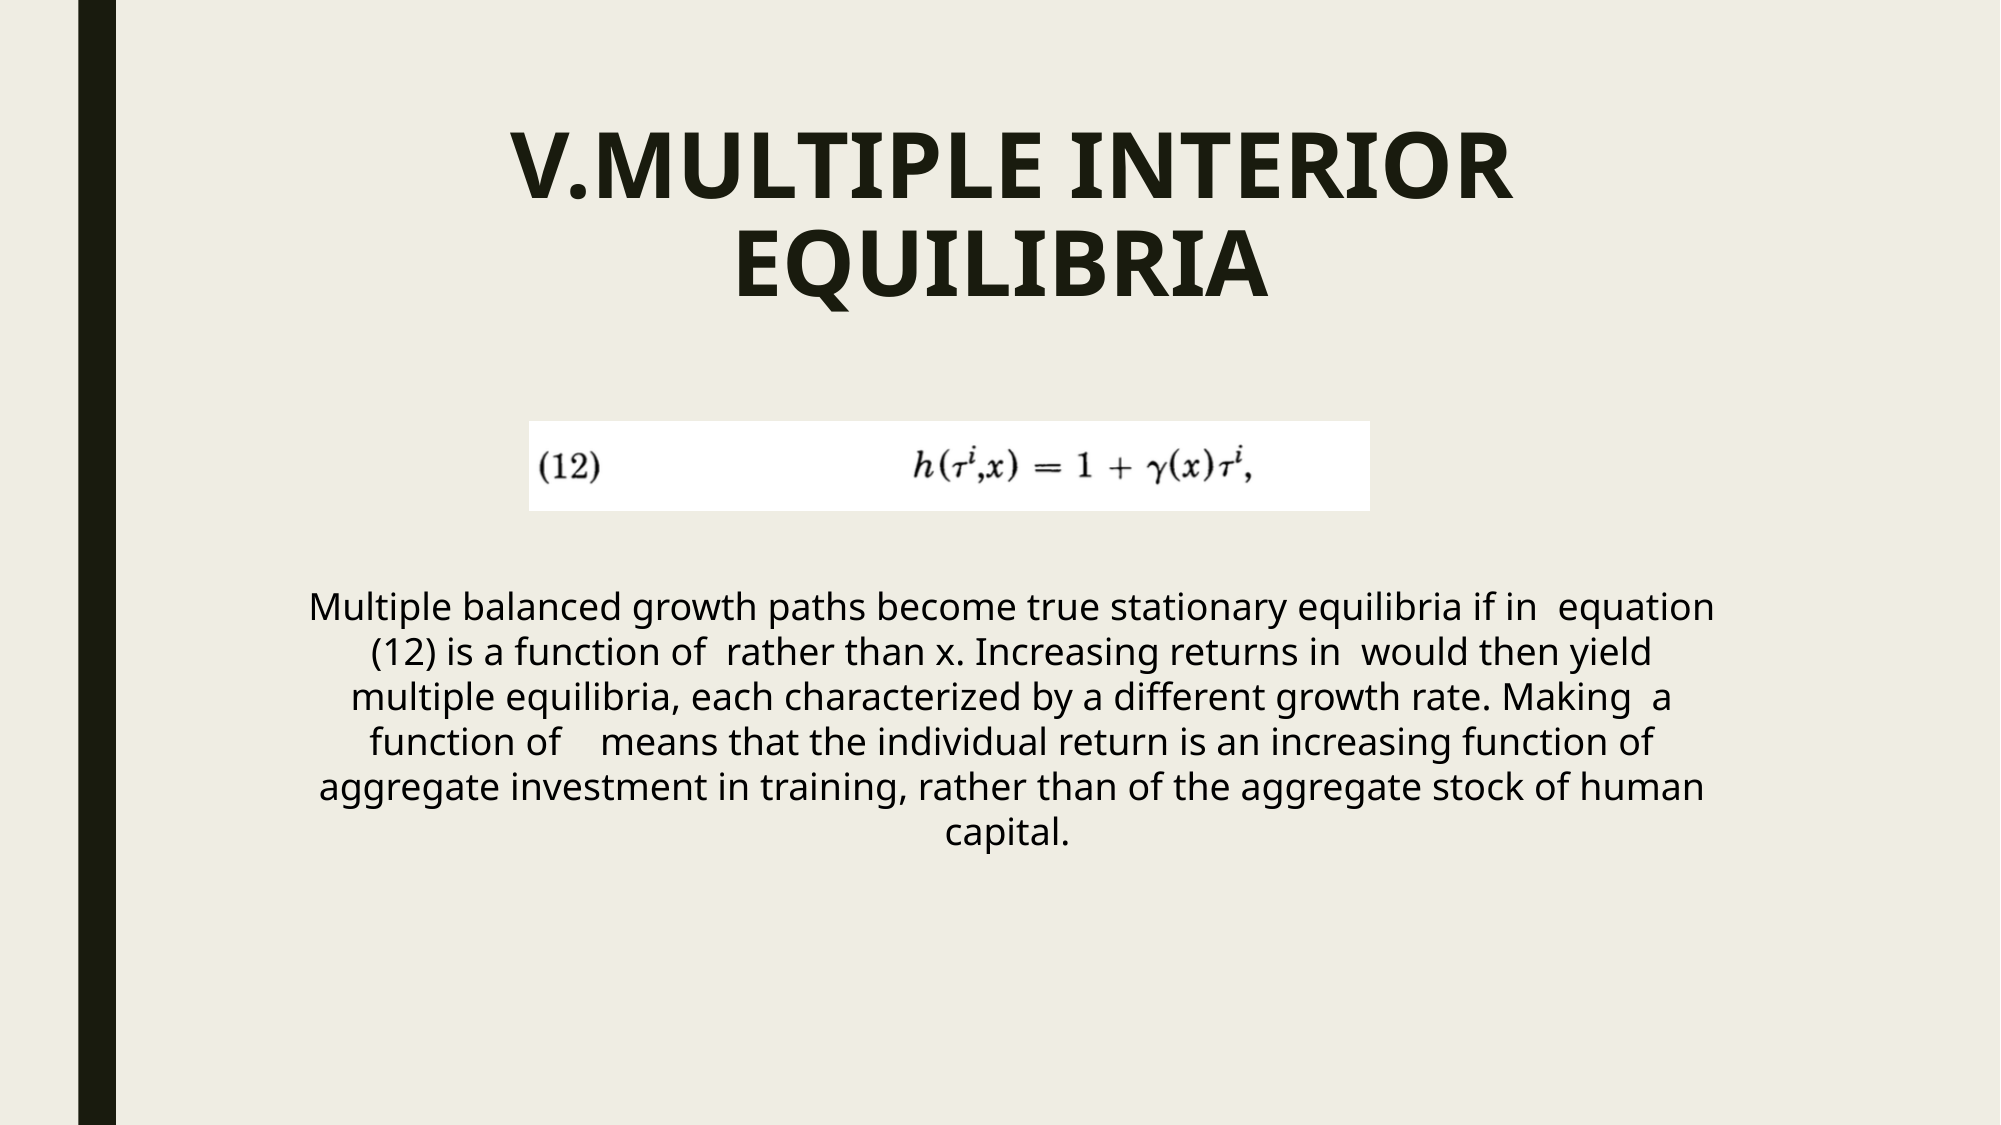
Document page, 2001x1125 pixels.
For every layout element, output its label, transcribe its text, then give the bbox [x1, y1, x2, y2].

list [529, 421, 1370, 511]
title V.MULTIPLE INTERIOR EQUILIBRIA [225, 112, 1800, 357]
